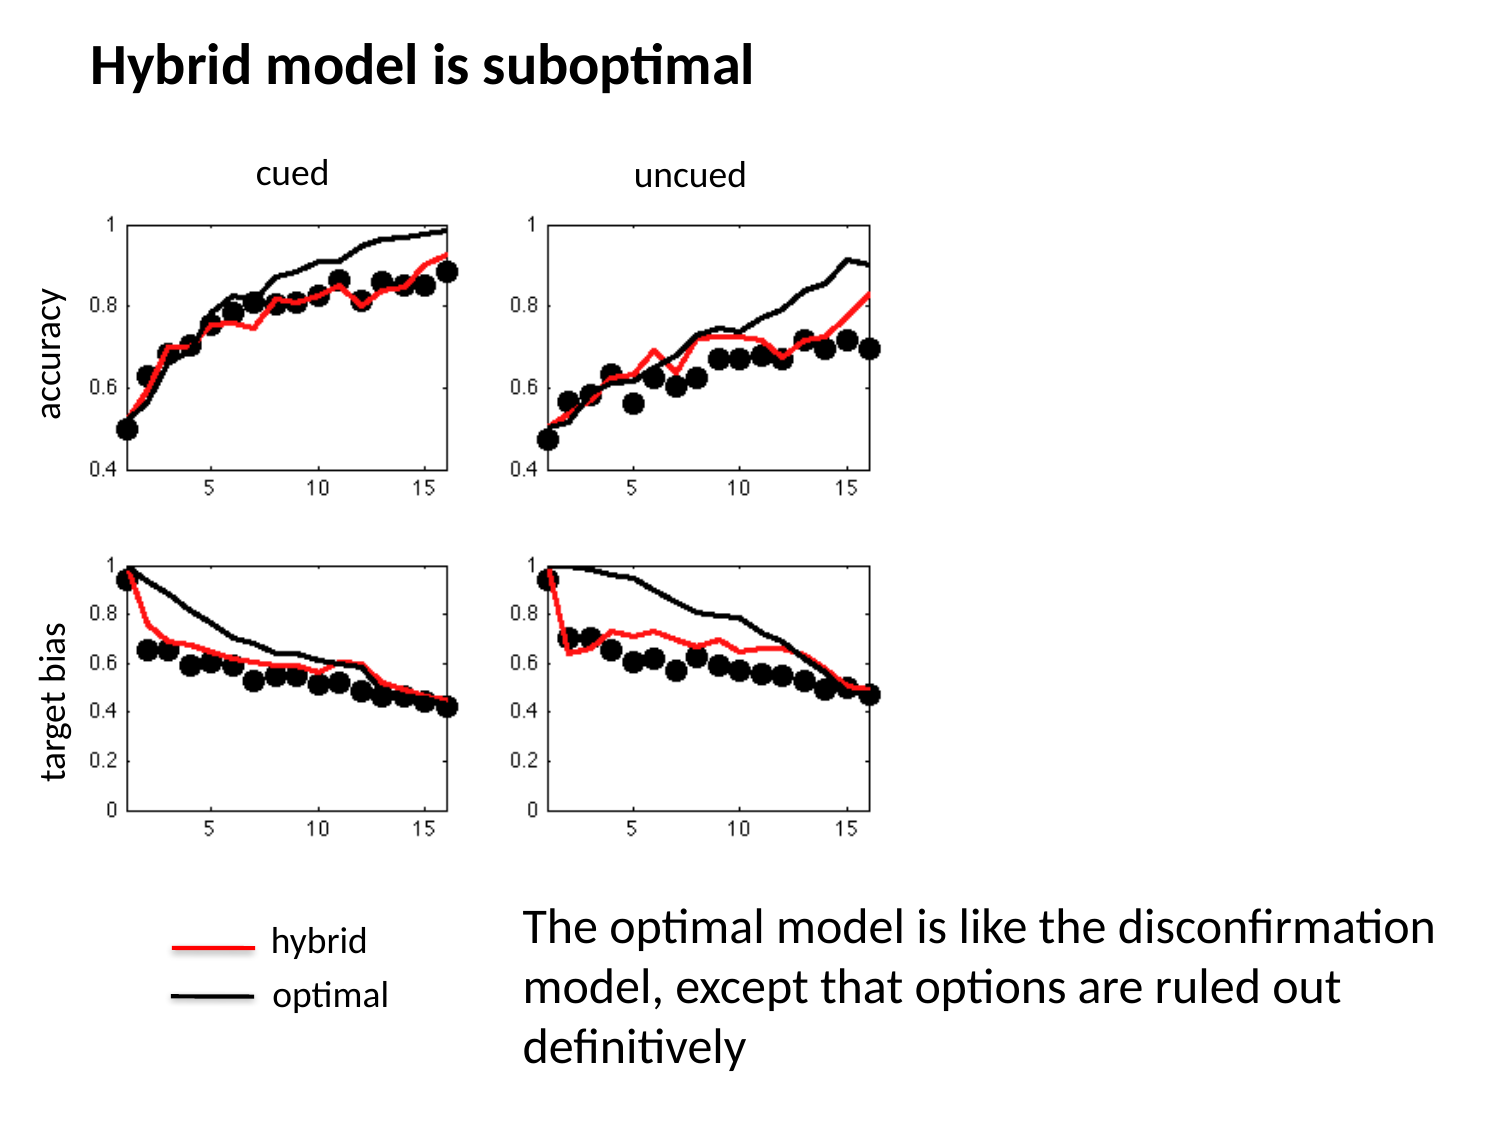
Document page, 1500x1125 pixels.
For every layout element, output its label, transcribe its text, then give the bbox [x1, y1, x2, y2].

text_box Hybrid model is suboptimal [75, 19, 1450, 174]
text_box uncued [618, 142, 808, 183]
text_box cued [241, 140, 351, 183]
text_box target bias [19, 505, 54, 798]
text_box The optimal model is like the disconfirmation model, except that options are ruled out definitively [507, 886, 1495, 1082]
text_box accuracy [15, 142, 76, 436]
text_box hybrid [256, 909, 383, 969]
picture [60, 184, 917, 874]
text_box optimal [257, 962, 405, 1023]
